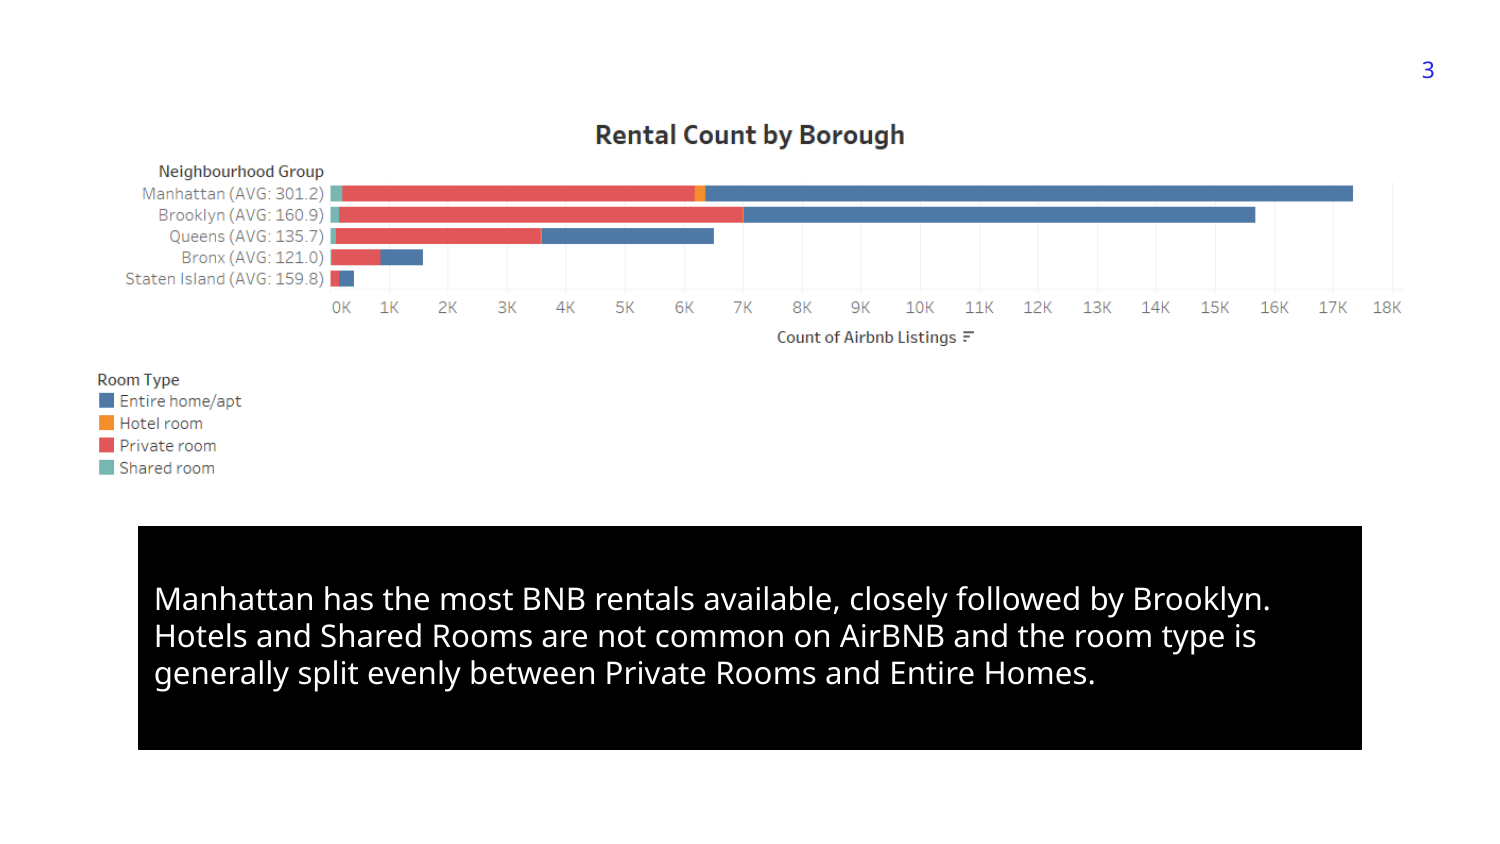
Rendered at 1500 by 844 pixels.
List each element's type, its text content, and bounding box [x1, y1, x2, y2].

picture [96, 108, 1404, 479]
text_box Manhattan has the most BNB rentals available, closely followed by Brooklyn. Hotels and Shared Rooms are not common on AirBNB and the room type is generally split evenly between Private Rooms and Entire Homes. [138, 526, 1362, 749]
slide_number ‹#› [1392, 41, 1450, 71]
